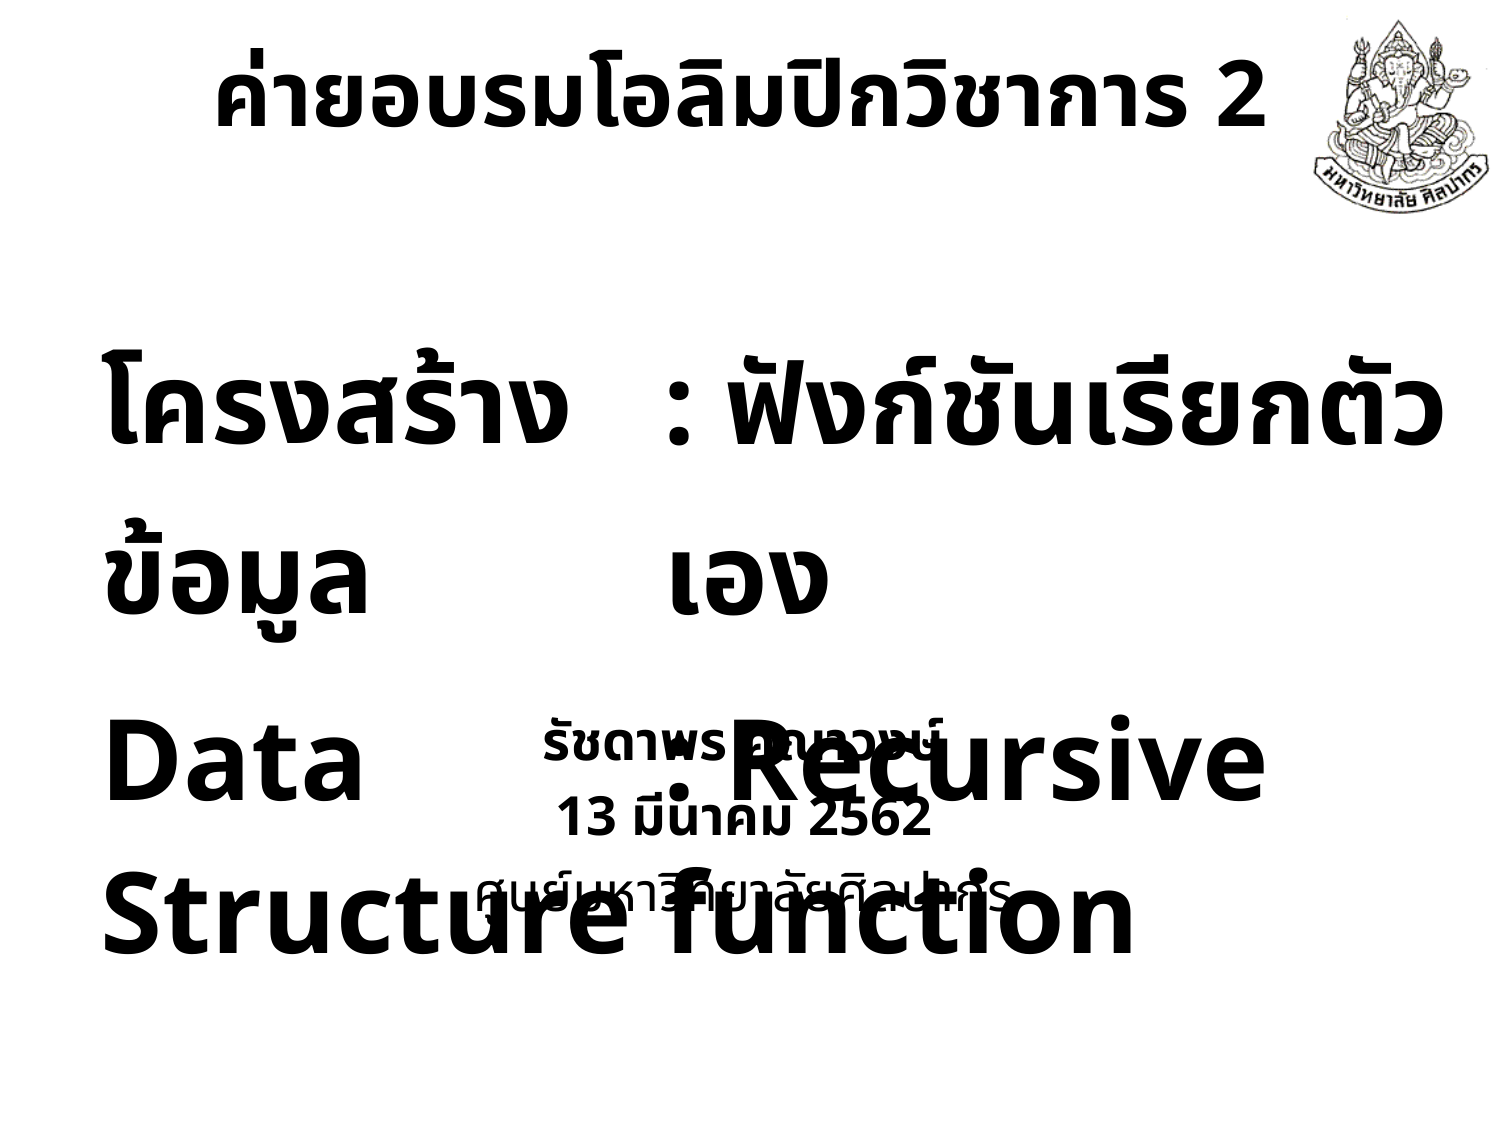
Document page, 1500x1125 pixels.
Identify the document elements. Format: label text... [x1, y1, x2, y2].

table_cell Data Structure [86, 673, 649, 1125]
subtitle ค่ายอบรมโอลิมปิกวิชาการ 2 [94, 27, 1387, 210]
table_header : ฟังก์ชันเรียกตัวเอง [649, 317, 1467, 673]
picture [1307, 12, 1494, 219]
table_cell : Recursive function [649, 673, 1467, 1125]
table_header โครงสร้างข้อมูล [86, 317, 649, 673]
